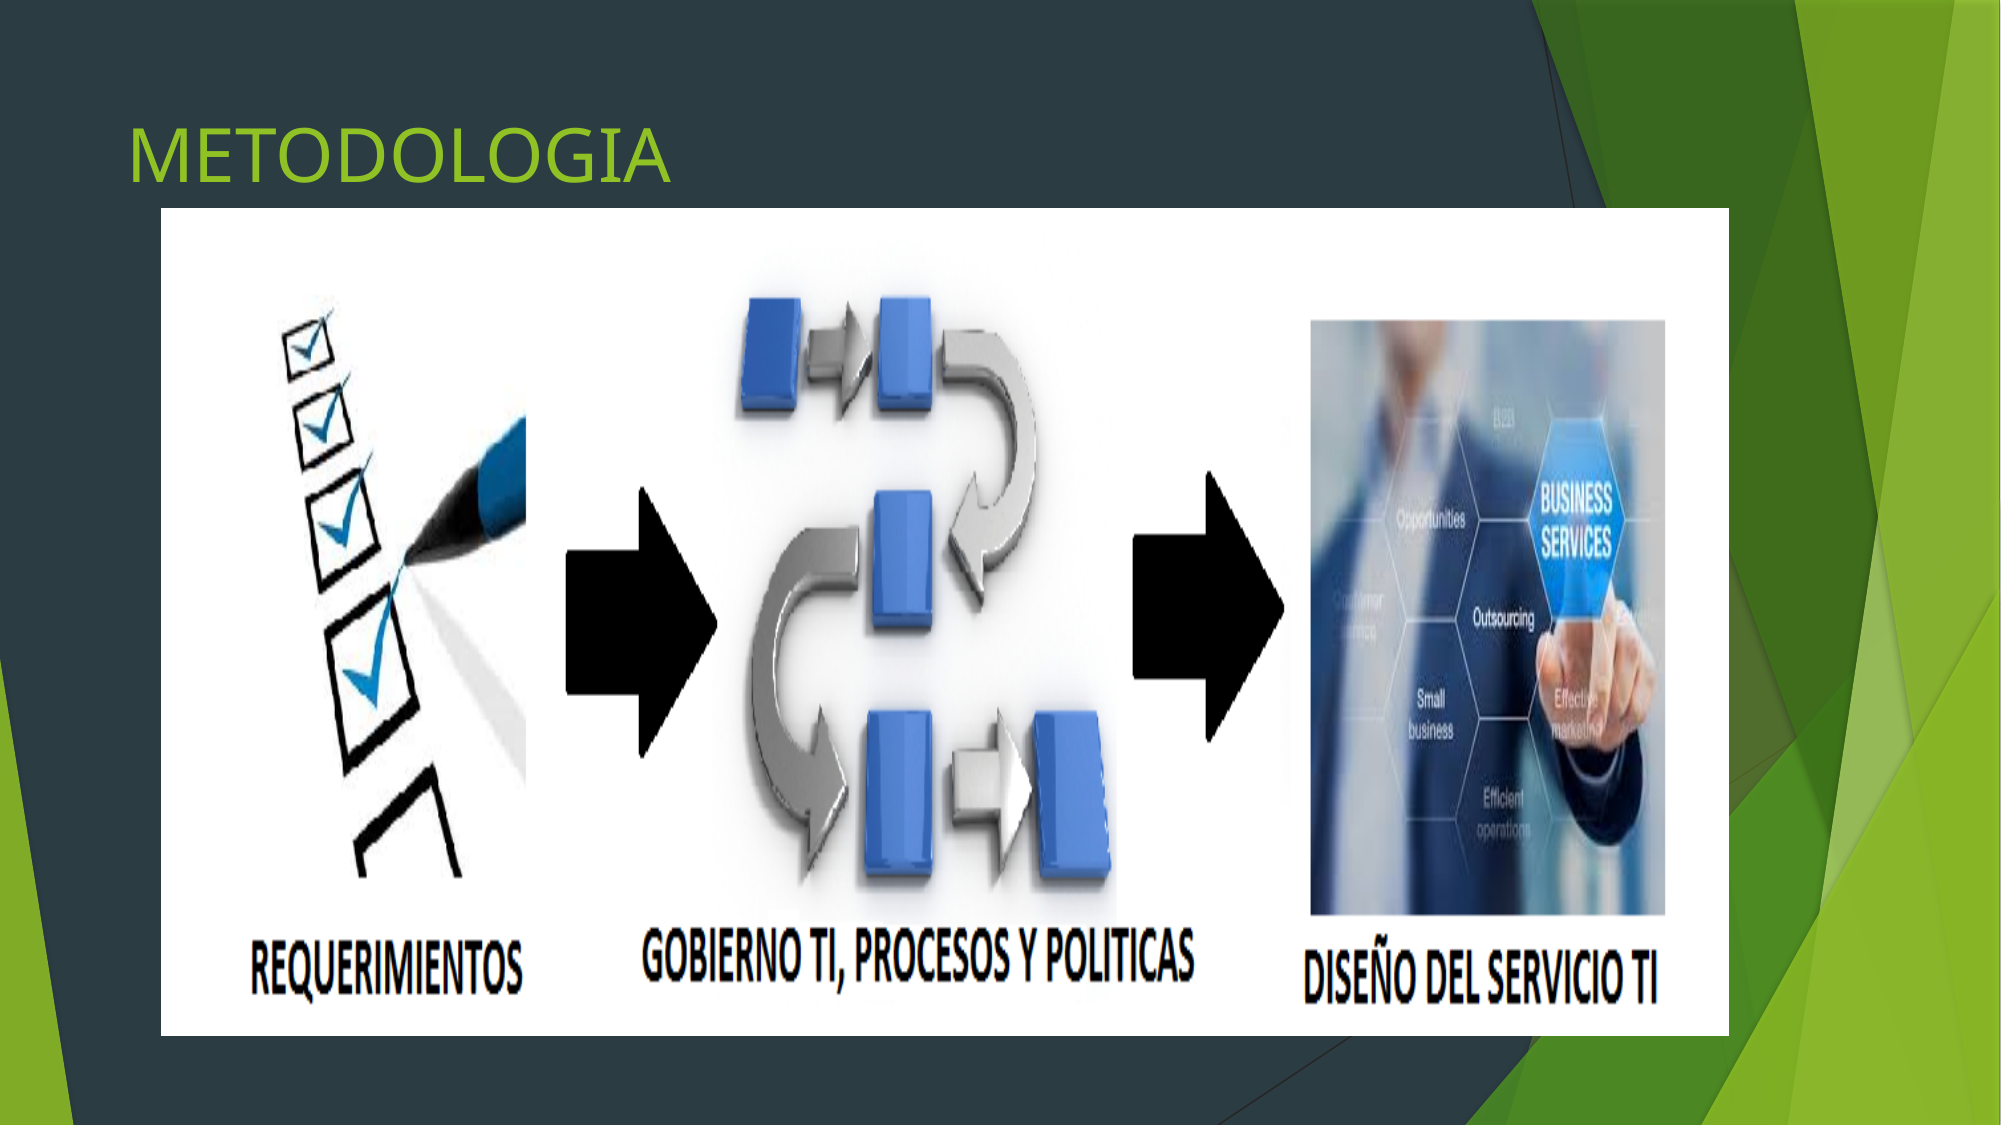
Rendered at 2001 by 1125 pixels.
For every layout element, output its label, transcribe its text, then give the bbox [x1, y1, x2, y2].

picture [160, 207, 1729, 1037]
title METODOLOGIA [111, 99, 1522, 317]
